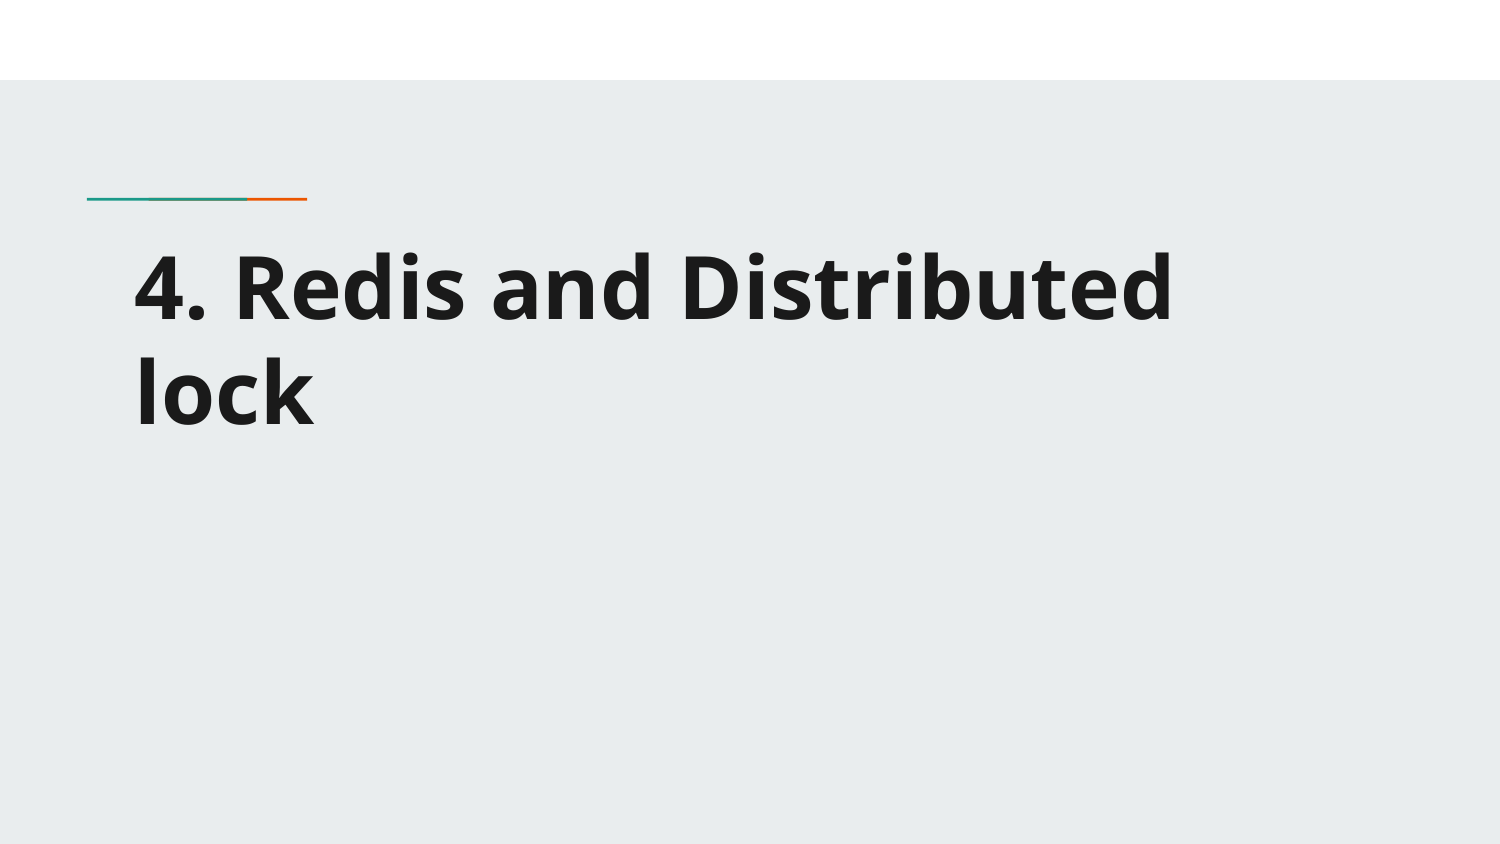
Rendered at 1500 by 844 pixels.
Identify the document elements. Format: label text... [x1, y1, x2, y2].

title 4. Redis and Distributed lock [119, 216, 1381, 490]
